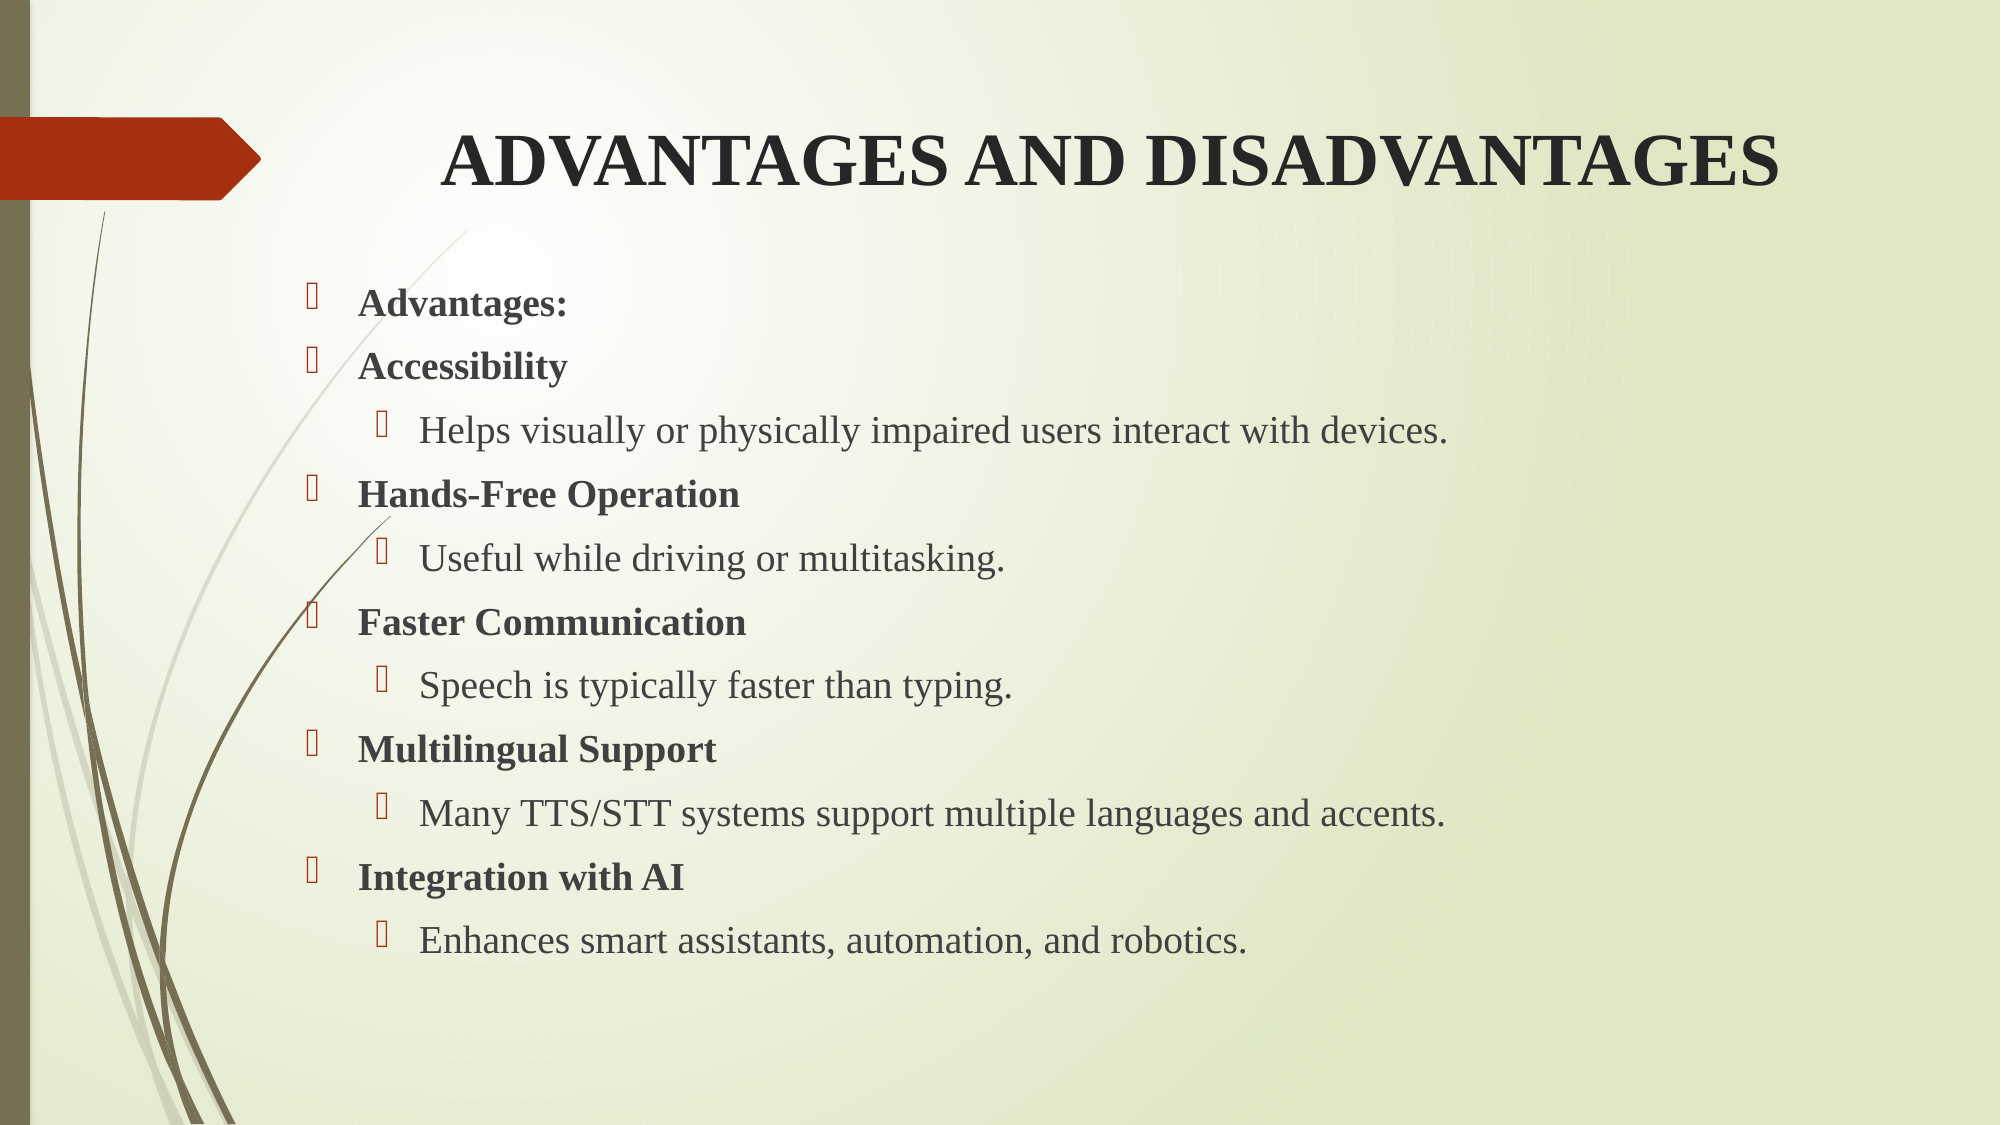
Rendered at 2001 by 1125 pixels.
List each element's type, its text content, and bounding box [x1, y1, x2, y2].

title ADVANTAGES AND DISADVANTAGES [425, 102, 1888, 269]
list Advantages: Accessibility Helps visually or physically impaired users interact with devices. Hands-Free Operation Useful while driving or multitasking. Faster Communication Speech is typically faster than typing. Multilingual Support Many TTS/STT systems support multiple languages and accents. Integration with AI Enhances smart assistants, automation, and robotics. [290, 269, 1888, 970]
